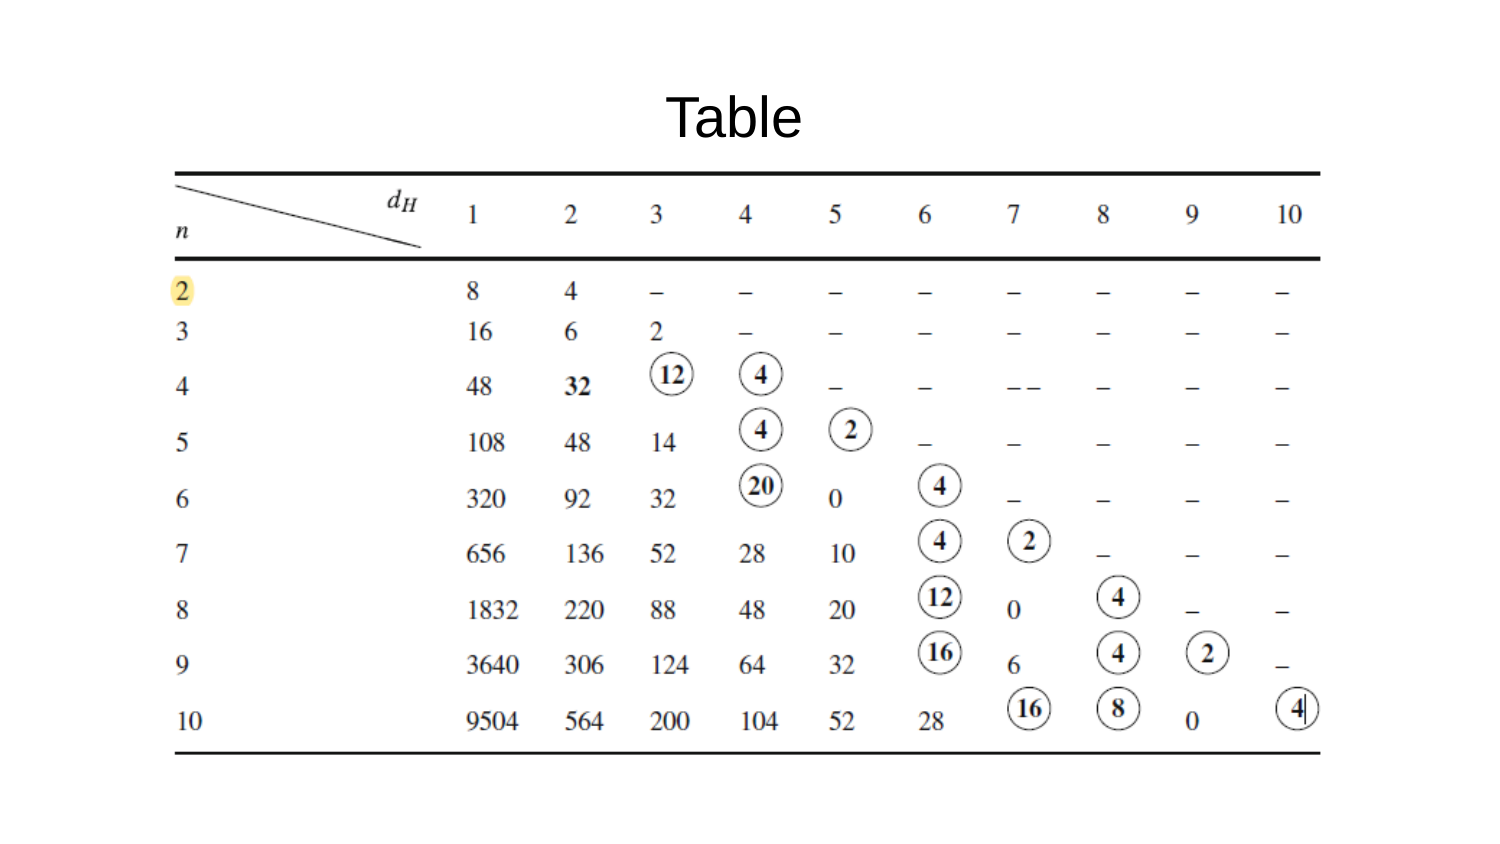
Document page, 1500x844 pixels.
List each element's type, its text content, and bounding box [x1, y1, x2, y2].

title Table [165, 64, 1321, 163]
picture [165, 163, 1335, 766]
